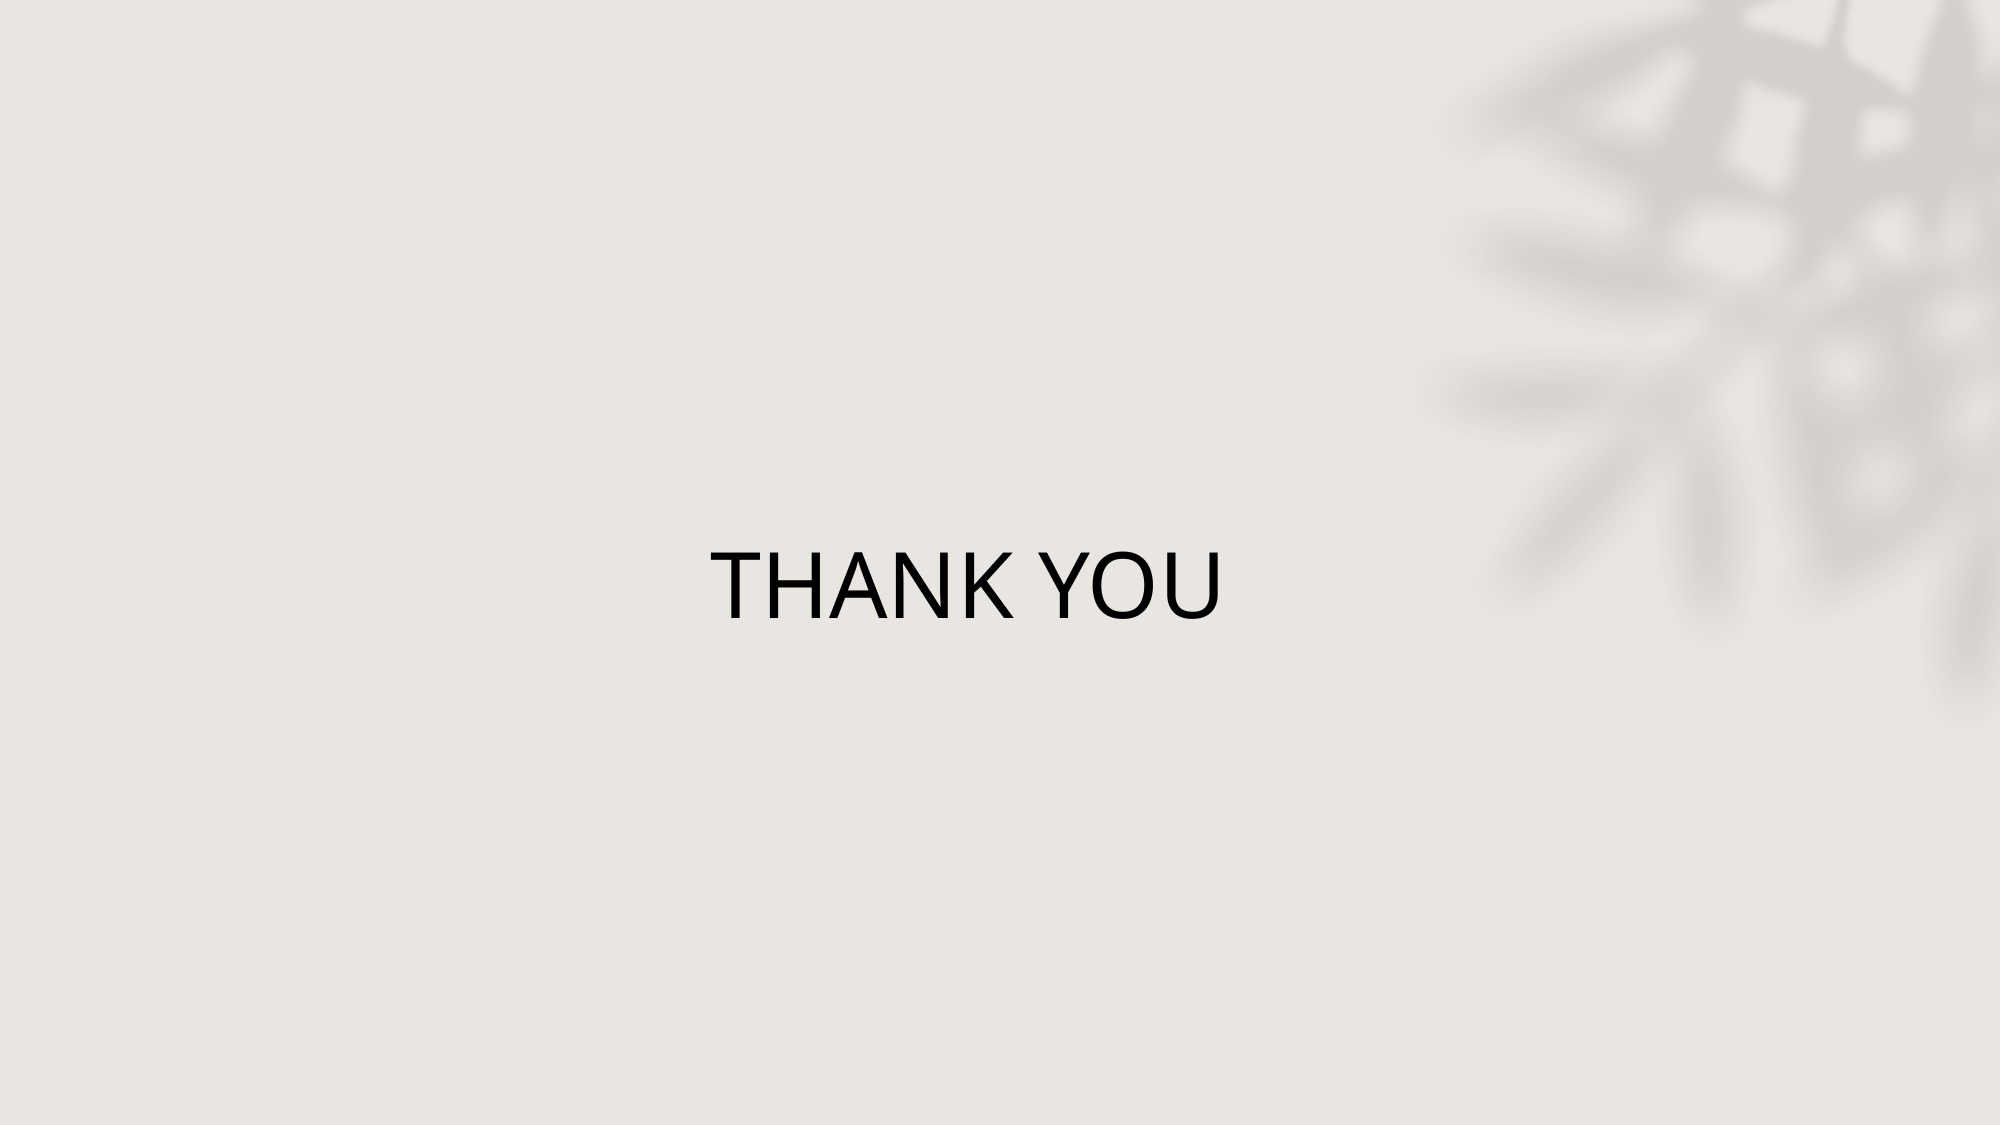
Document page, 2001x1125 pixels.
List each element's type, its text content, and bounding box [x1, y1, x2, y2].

title THANK YOU [75, 60, 1863, 1103]
